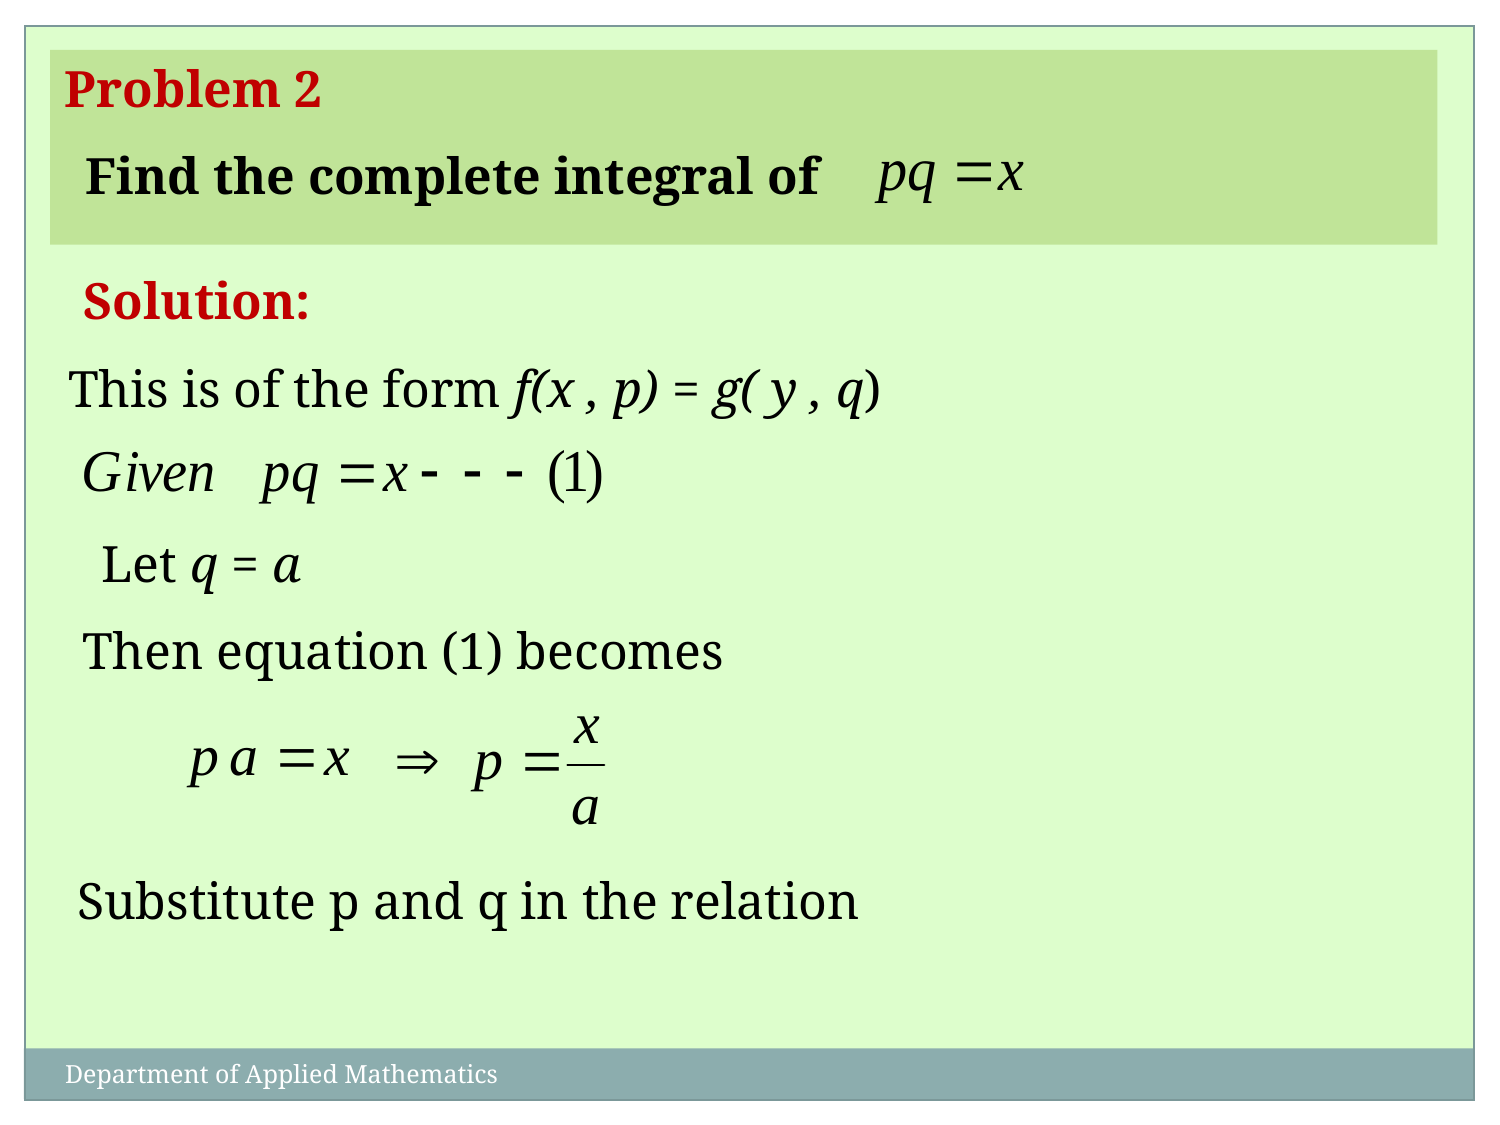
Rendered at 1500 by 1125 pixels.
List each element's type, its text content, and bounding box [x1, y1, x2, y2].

text_box This is of the form f(x , p) = g( y , q) [53, 349, 897, 425]
text_box Then equation (1) becomes [67, 612, 739, 688]
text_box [862, 149, 1038, 217]
text_box Find the complete integral of [70, 137, 847, 213]
text_box Problem 2 [50, 75, 1438, 245]
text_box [174, 737, 363, 801]
text_box Solution: [68, 262, 327, 338]
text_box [74, 437, 612, 517]
slide_number [699, 1037, 800, 1110]
footer Department of Applied Mathematics [50, 1051, 638, 1112]
text_box Substitute p and q in the relation [62, 862, 875, 938]
text_box [0, 0, 1500, 75]
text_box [387, 687, 616, 838]
text_box Let q = a [87, 527, 317, 600]
